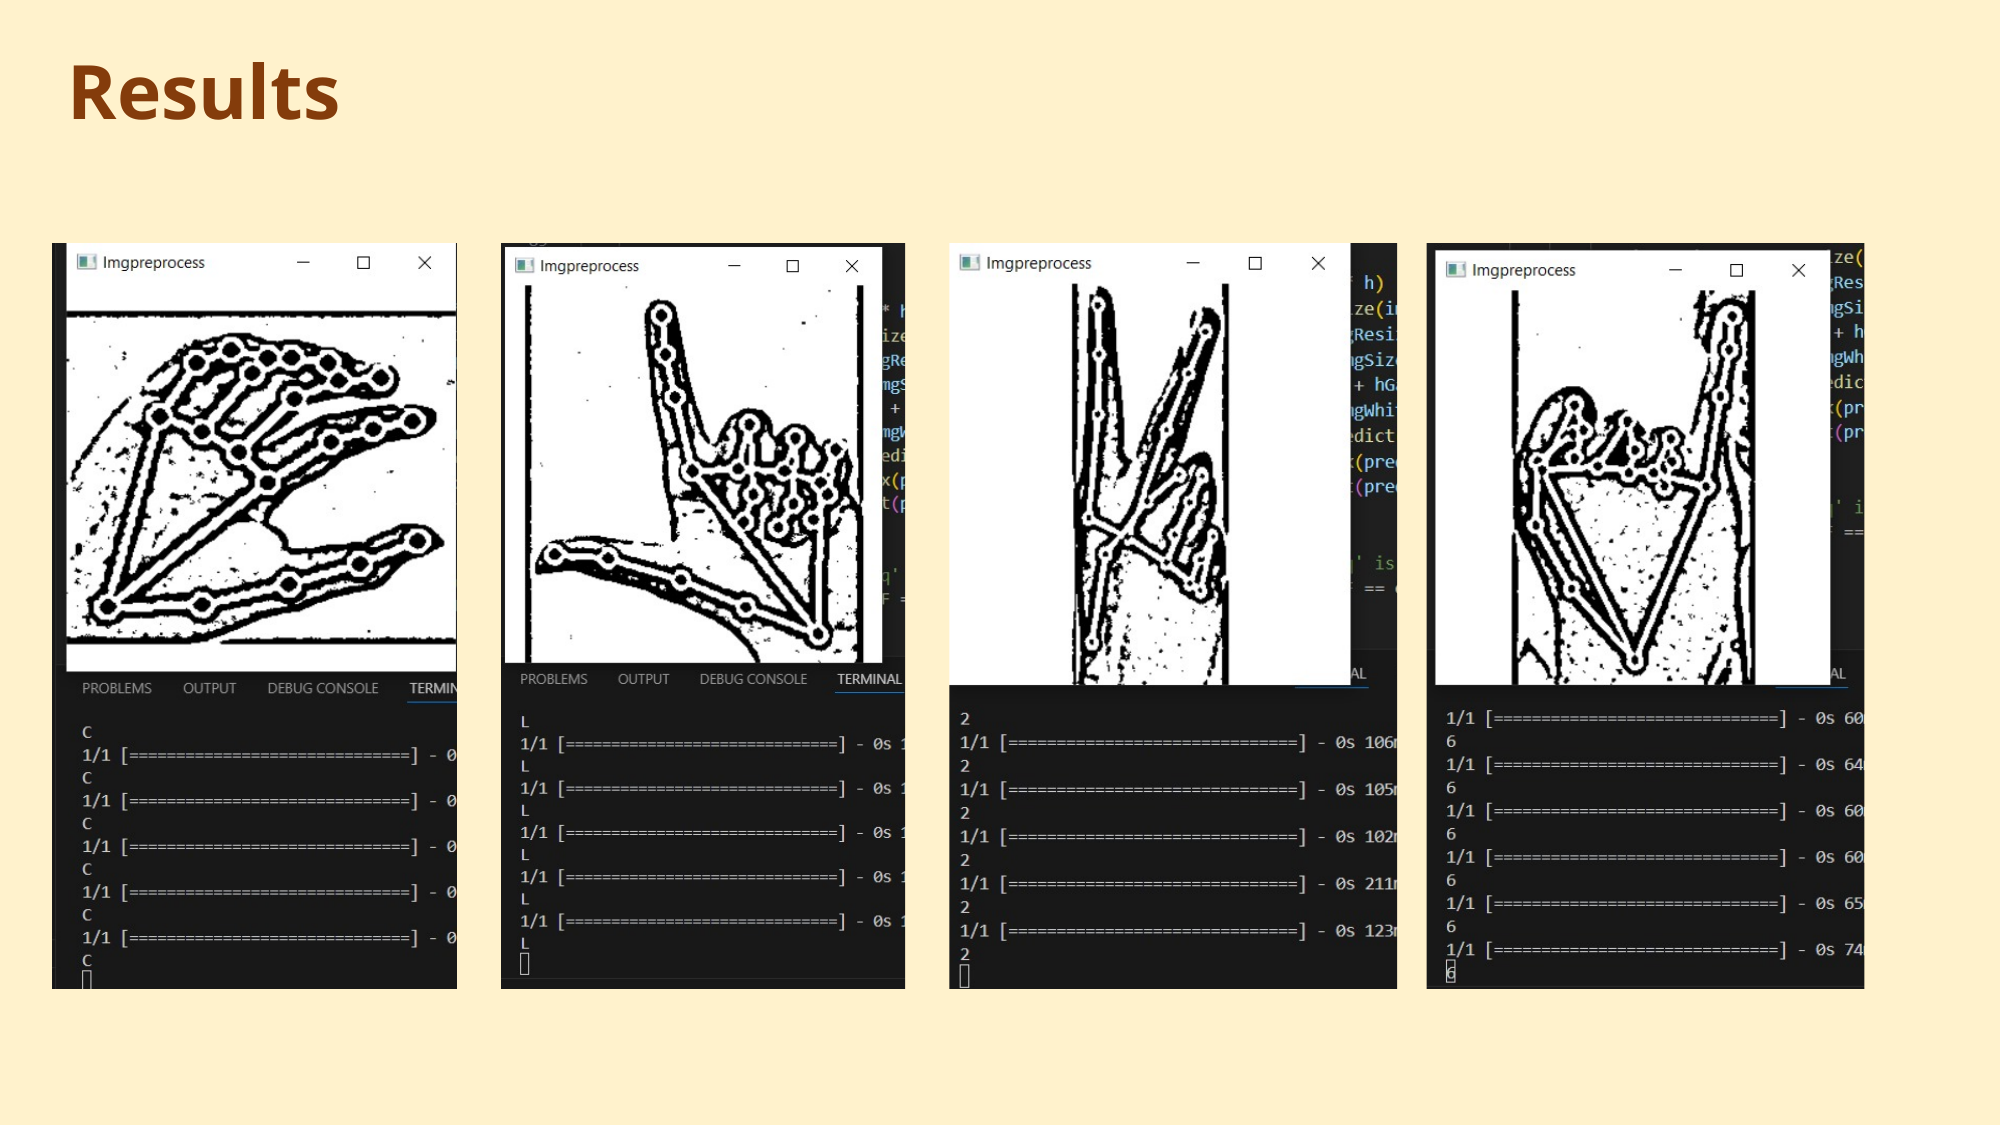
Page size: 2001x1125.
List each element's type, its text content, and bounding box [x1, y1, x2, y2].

picture [1426, 243, 1865, 989]
picture [52, 243, 457, 989]
picture [949, 243, 1398, 989]
picture [501, 243, 906, 989]
title Results [65, 42, 351, 233]
